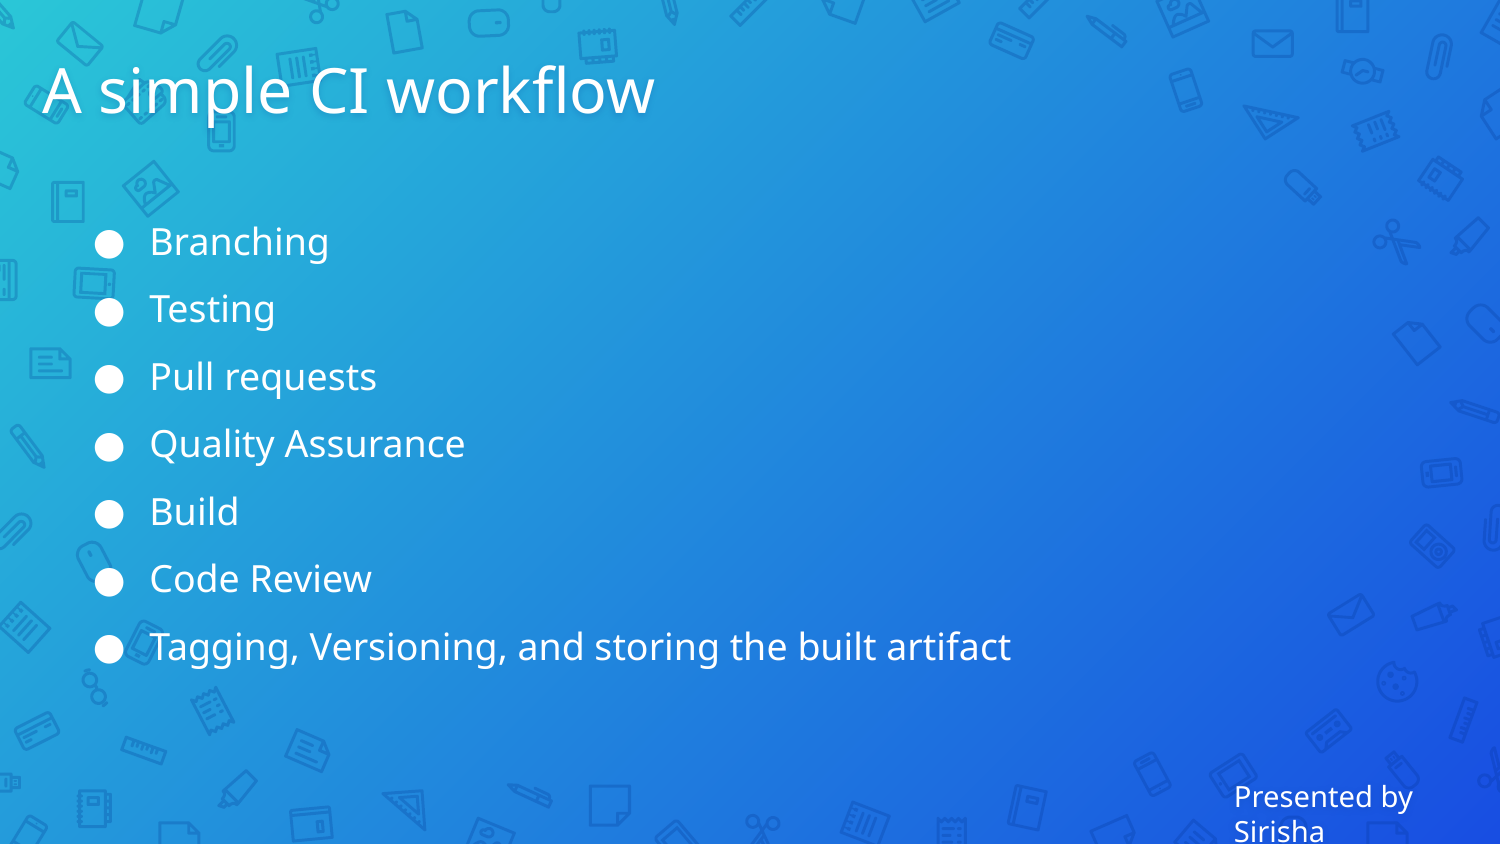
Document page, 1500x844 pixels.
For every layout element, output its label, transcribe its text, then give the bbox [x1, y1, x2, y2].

subtitle Presented by Sirisha [1218, 763, 1480, 826]
text_box Branching Testing Pull requests Quality Assurance Build Code Review Tagging, Versioning, and storing the built artifact [59, 180, 1372, 745]
title A simple CI workflow [27, 17, 1065, 159]
